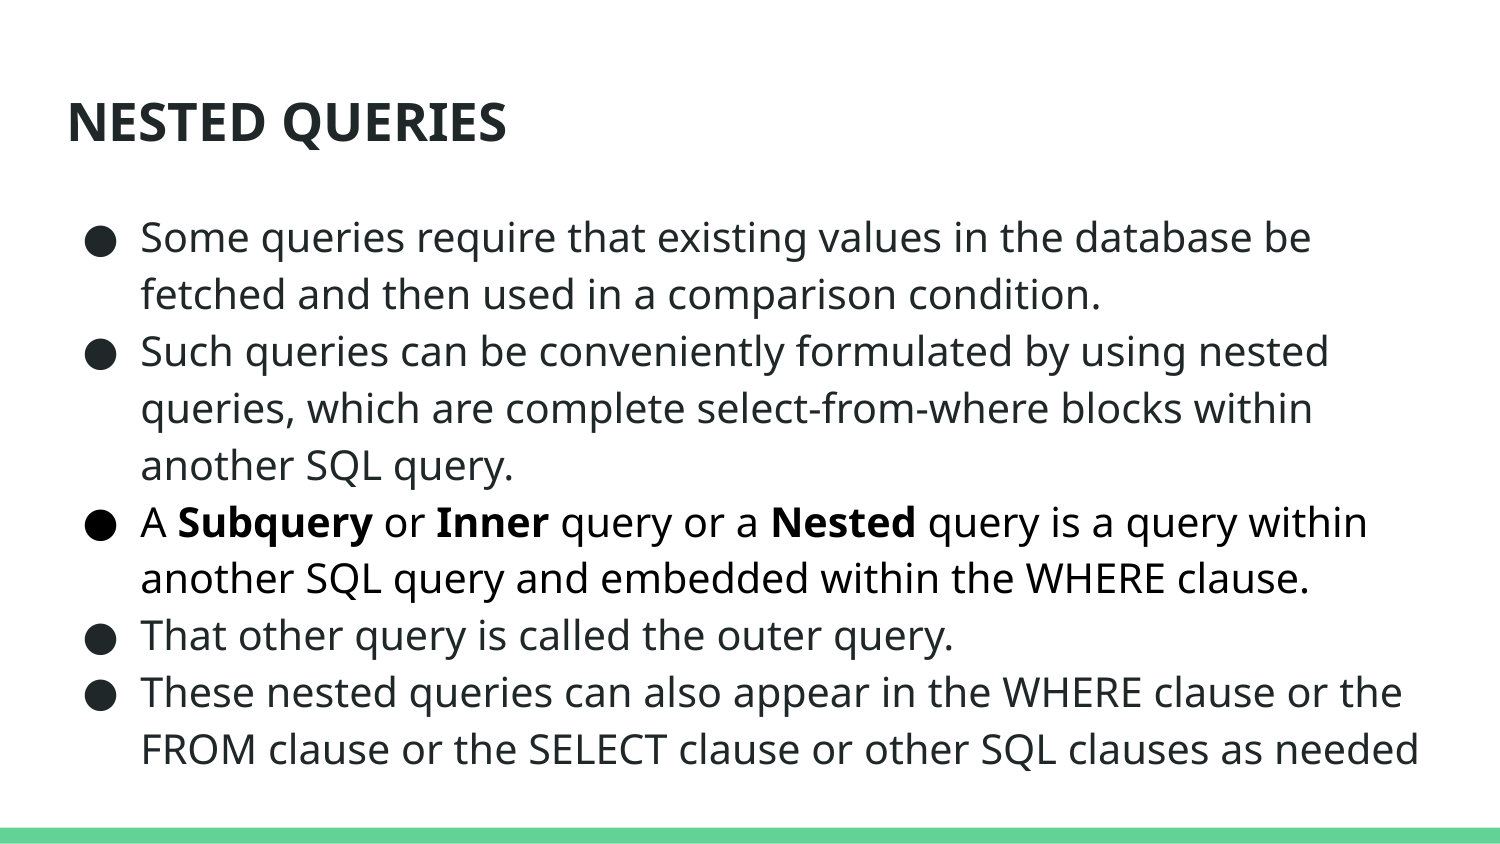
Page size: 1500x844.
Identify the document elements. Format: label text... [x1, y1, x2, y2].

title NESTED QUERIES [51, 72, 1449, 167]
list Some queries require that existing values in the database be fetched and then used in a comparison condition. Such queries can be conveniently formulated by using nested queries, which are complete select-from-where blocks within another SQL query. A Subquery or Inner query or a Nested query is a query within another SQL query and embedded within the WHERE clause. That other query is called the outer query. These nested queries can also appear in the WHERE clause or the FROM clause or the SELECT clause or other SQL clauses as needed [51, 189, 1449, 797]
